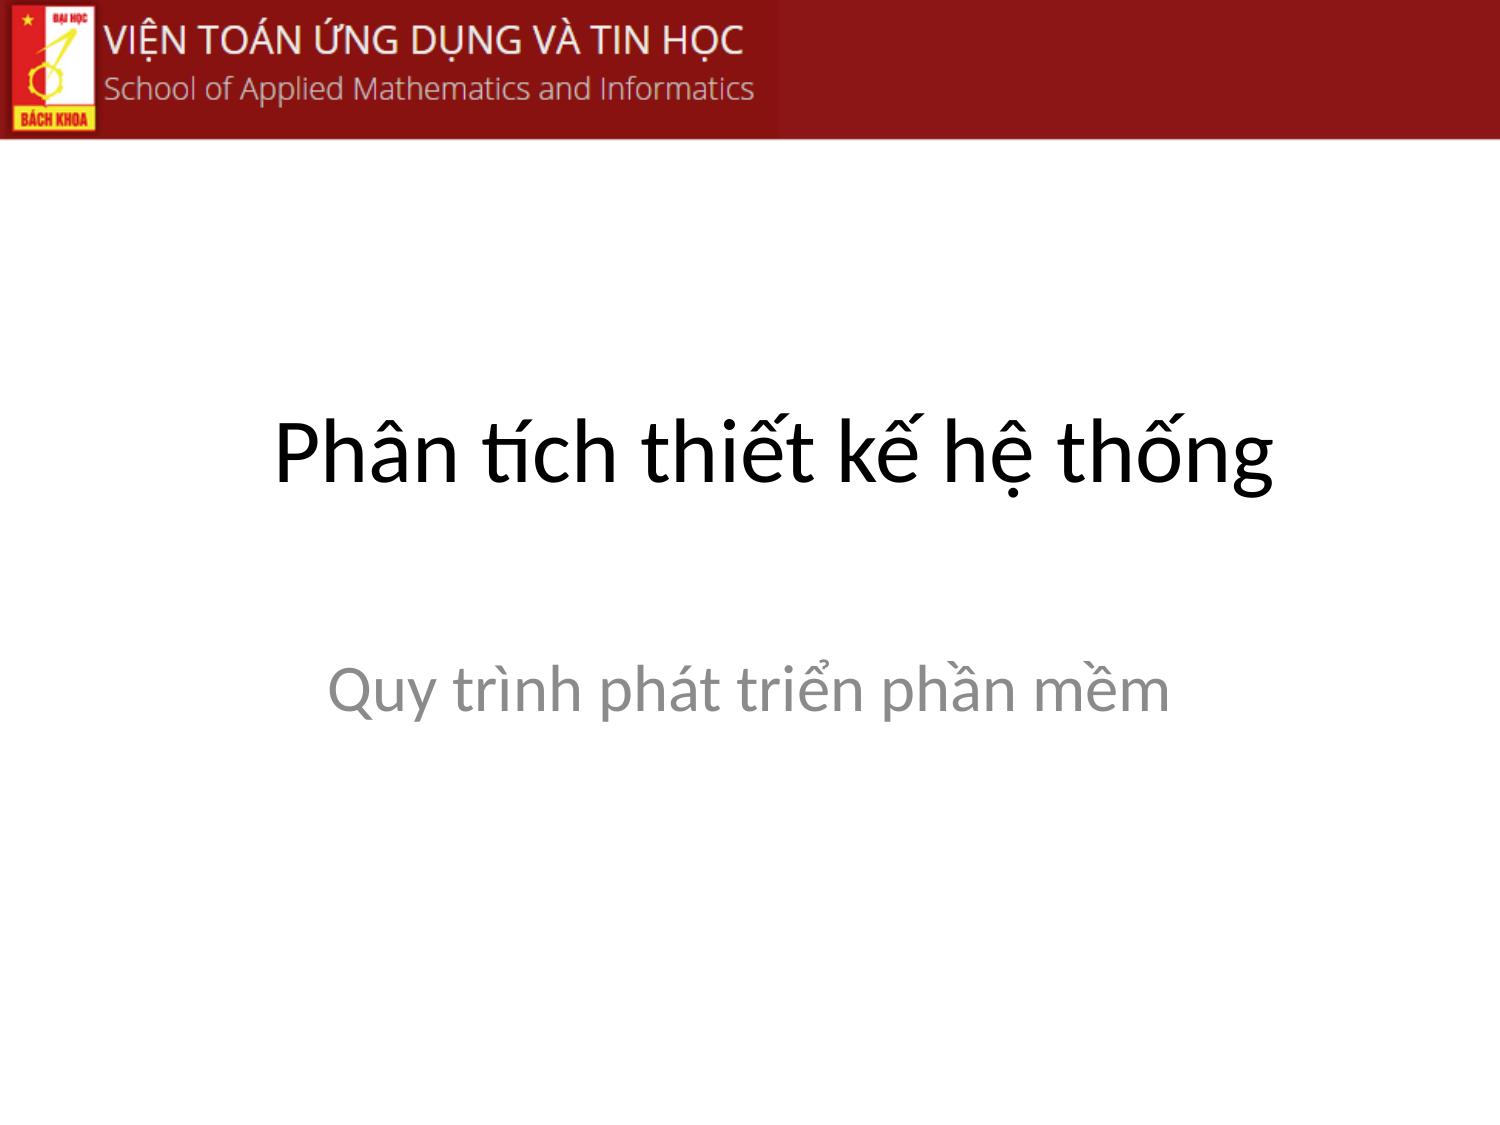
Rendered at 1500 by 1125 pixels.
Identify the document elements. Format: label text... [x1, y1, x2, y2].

picture [0, 0, 1500, 141]
subtitle Quy trình phát triển phần mềm [225, 637, 1275, 925]
title Phân tích thiết kế hệ thống [137, 324, 1413, 567]
